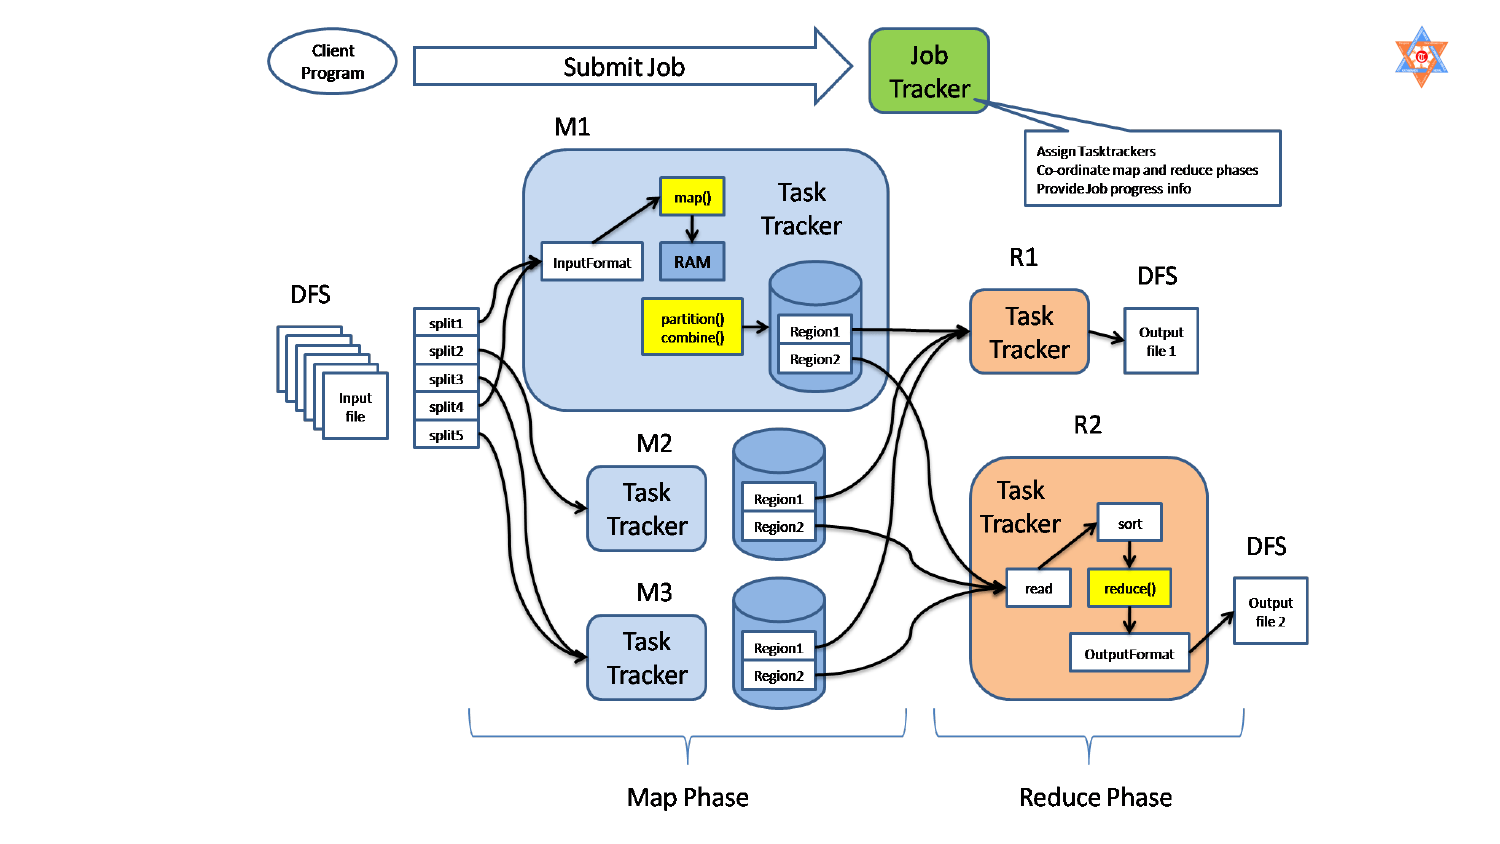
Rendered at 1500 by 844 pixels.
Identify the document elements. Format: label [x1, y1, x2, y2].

picture [1393, 24, 1450, 89]
picture [231, 24, 1309, 836]
